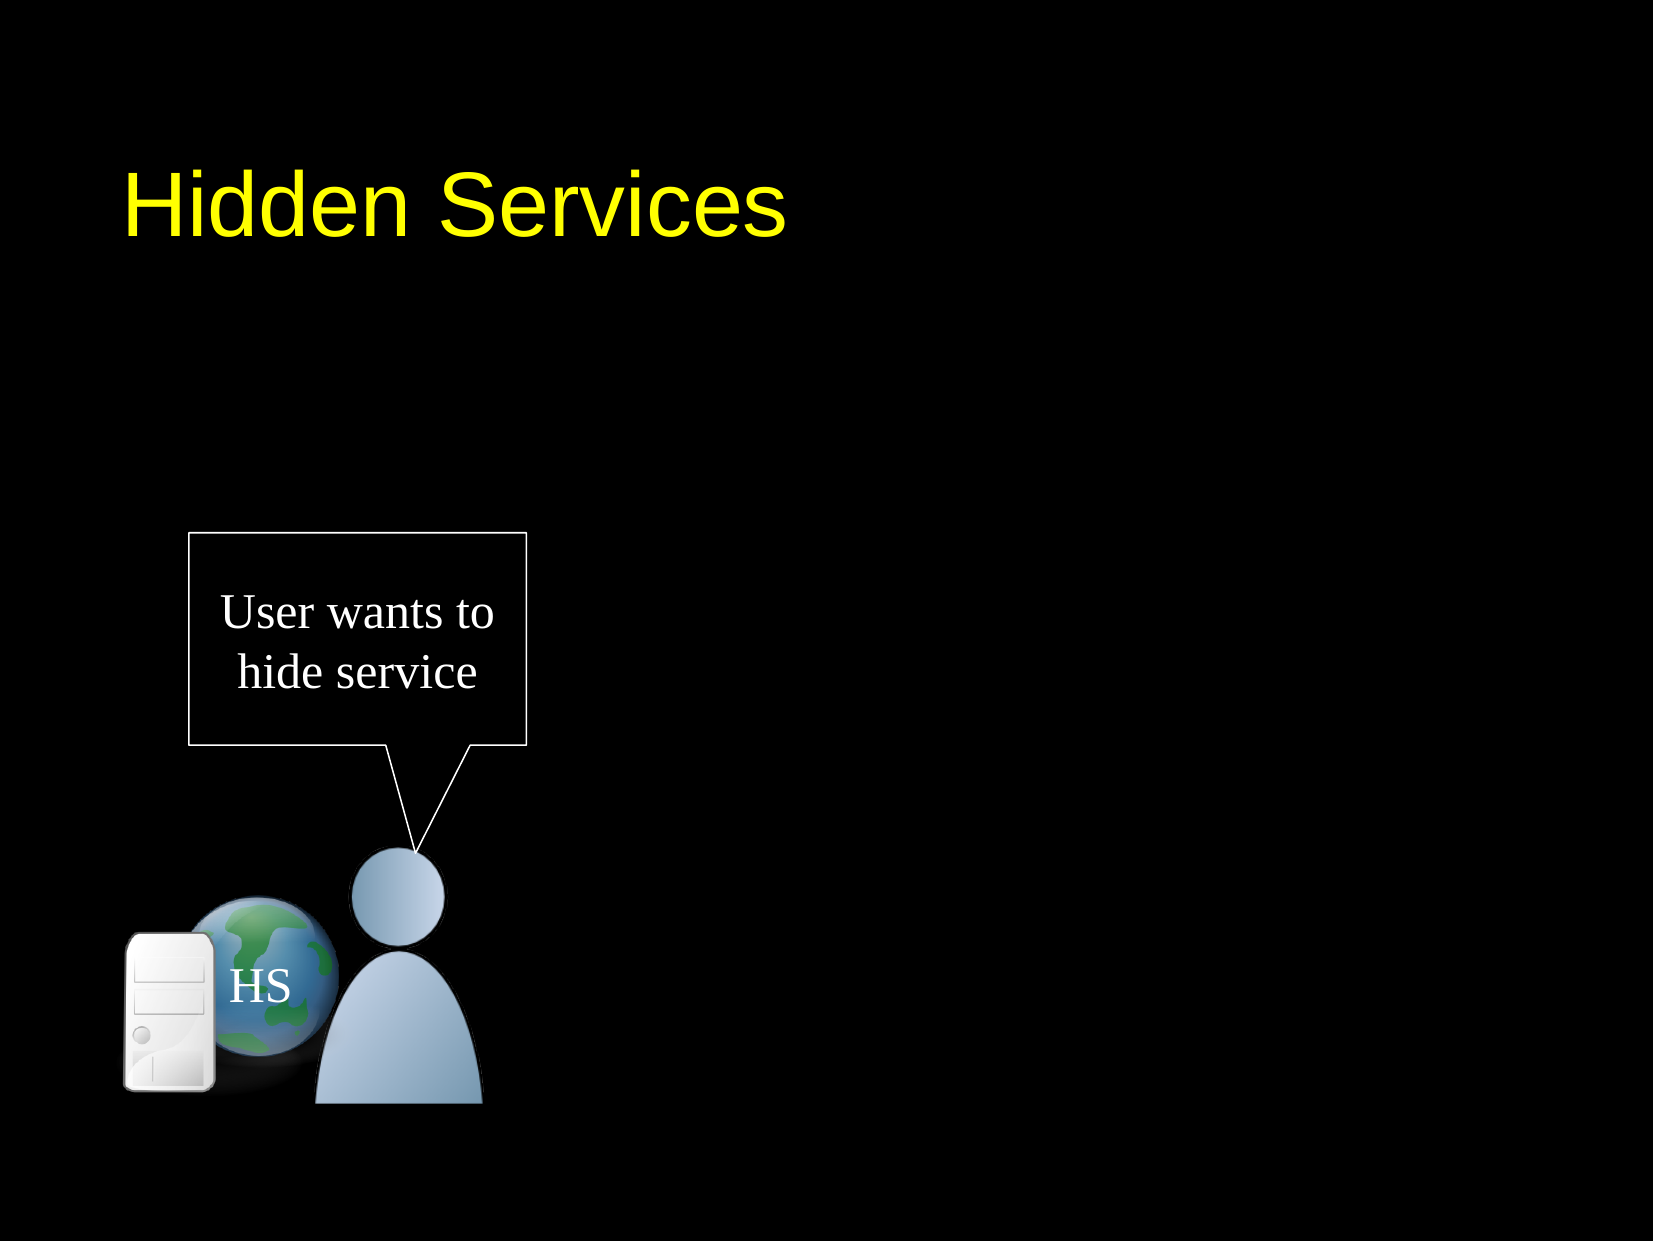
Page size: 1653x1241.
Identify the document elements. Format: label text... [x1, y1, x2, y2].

text_box User wants to hide service [188, 532, 527, 843]
picture [313, 844, 485, 1107]
title Hidden Services [121, 102, 1532, 309]
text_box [113, 895, 395, 1097]
